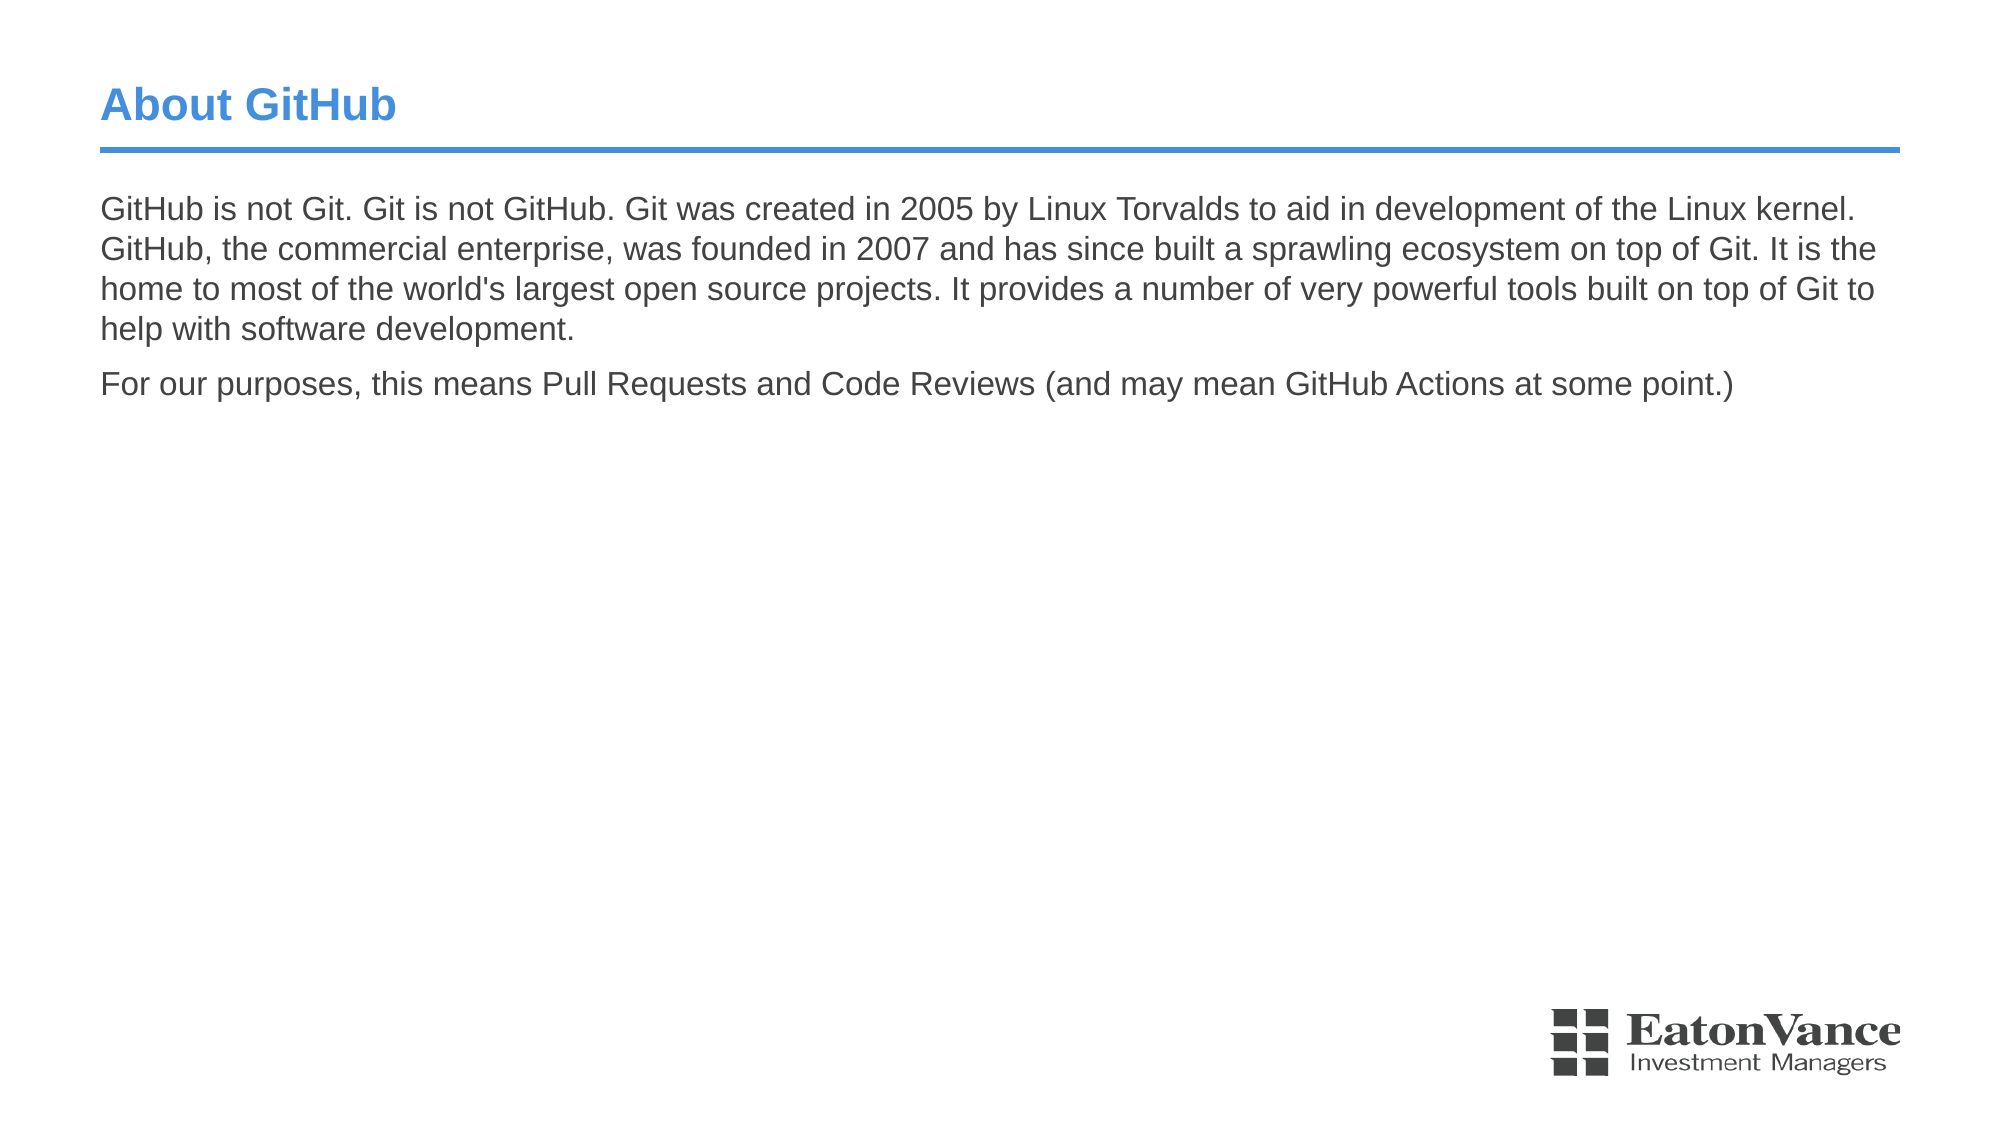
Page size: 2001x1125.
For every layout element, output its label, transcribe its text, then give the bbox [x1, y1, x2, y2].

title About GitHub [99, 40, 1901, 138]
list GitHub is not Git. Git is not GitHub. Git was created in 2005 by Linux Torvalds to aid in development of the Linux kernel. GitHub, the commercial enterprise, was founded in 2007 and has since built a sprawling ecosystem on top of Git. It is the home to most of the world's largest open source projects. It provides a number of very powerful tools built on top of Git to help with software development. For our purposes, this means Pull Requests and Code Reviews (and may mean GitHub Actions at some point.) [100, 187, 1901, 938]
